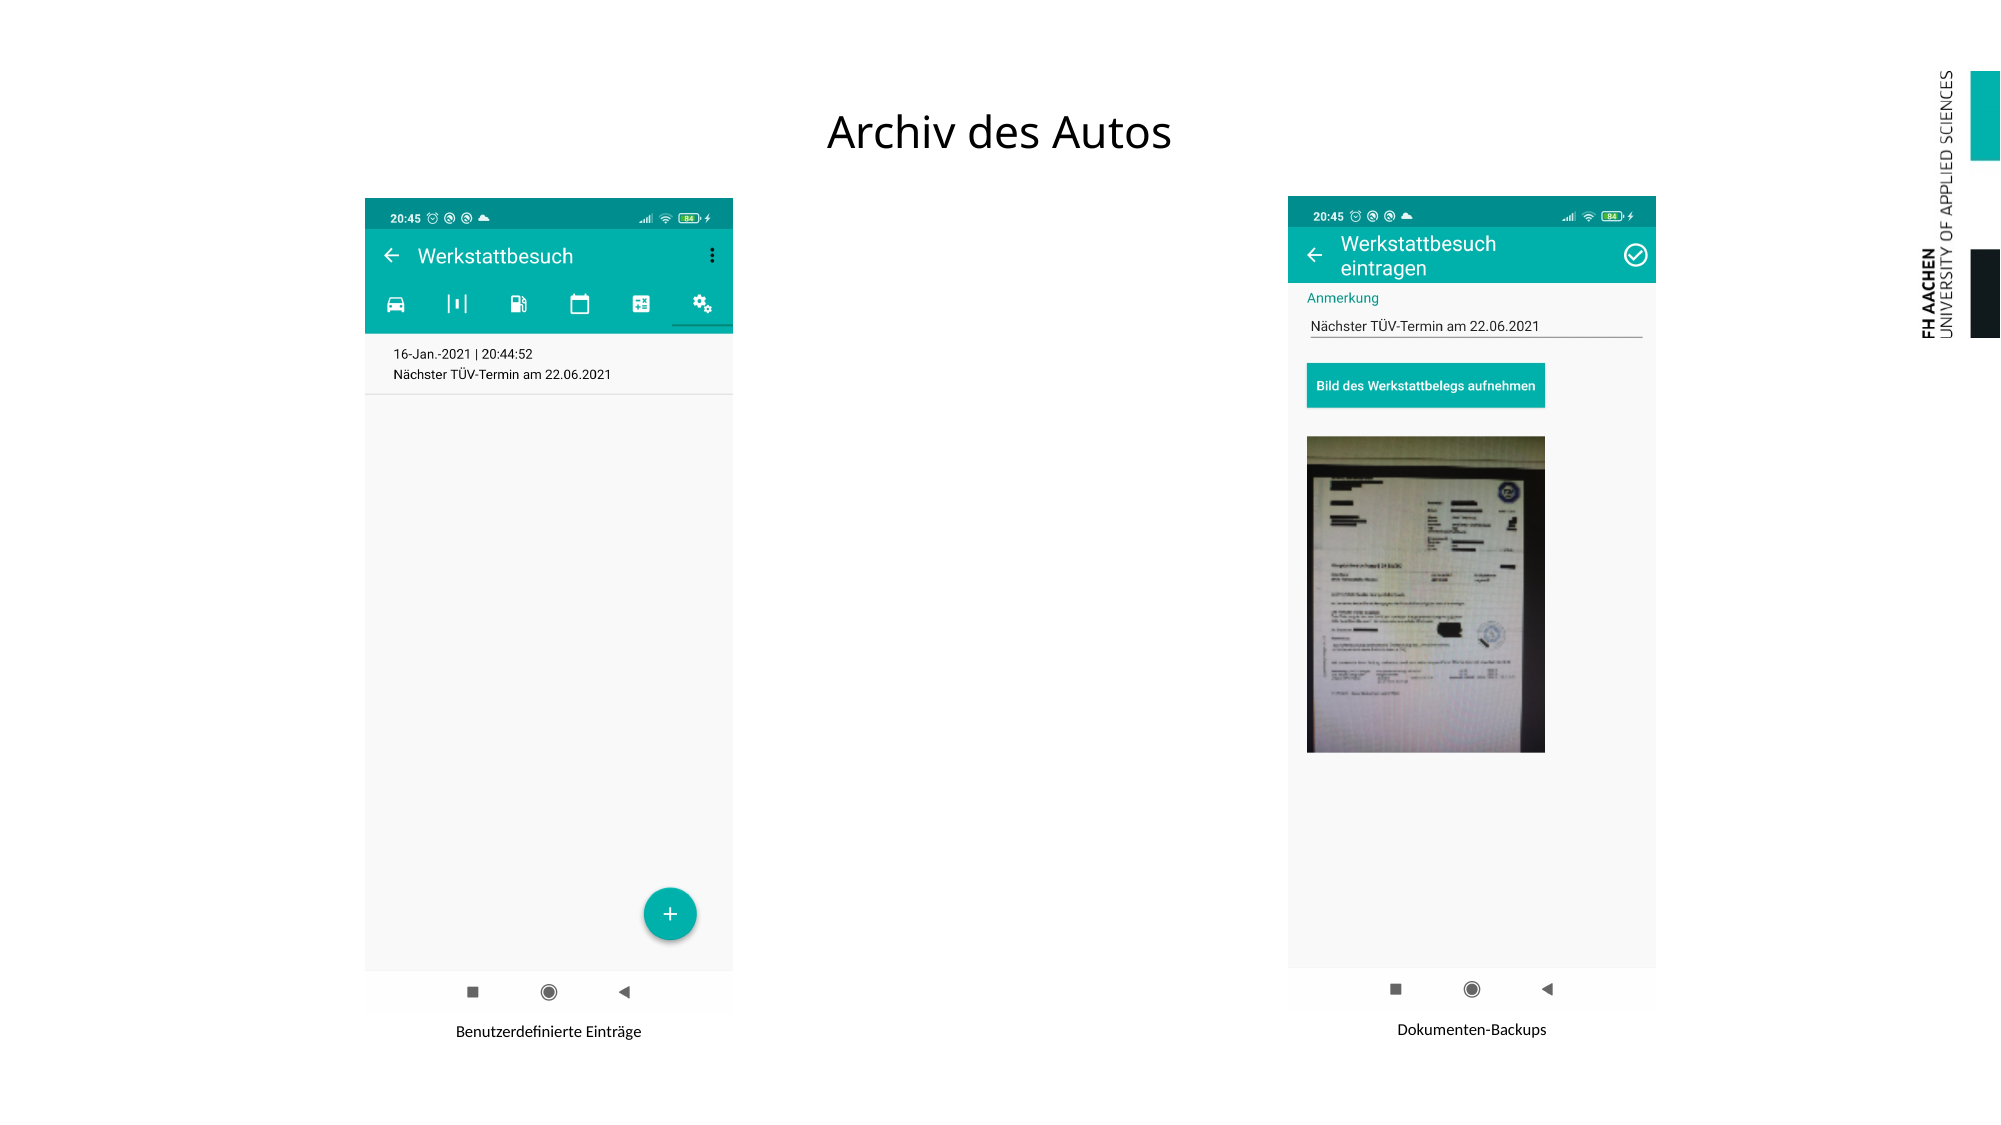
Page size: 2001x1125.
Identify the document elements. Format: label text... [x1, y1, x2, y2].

picture [365, 198, 733, 1014]
picture [1288, 196, 1656, 1012]
text_box Benutzerdefinierte Einträge [365, 1021, 733, 1048]
picture [1911, 71, 2000, 338]
text_box Dokumenten-Backups [1288, 1019, 1656, 1046]
text_box Archiv des Autos [294, 104, 1706, 201]
